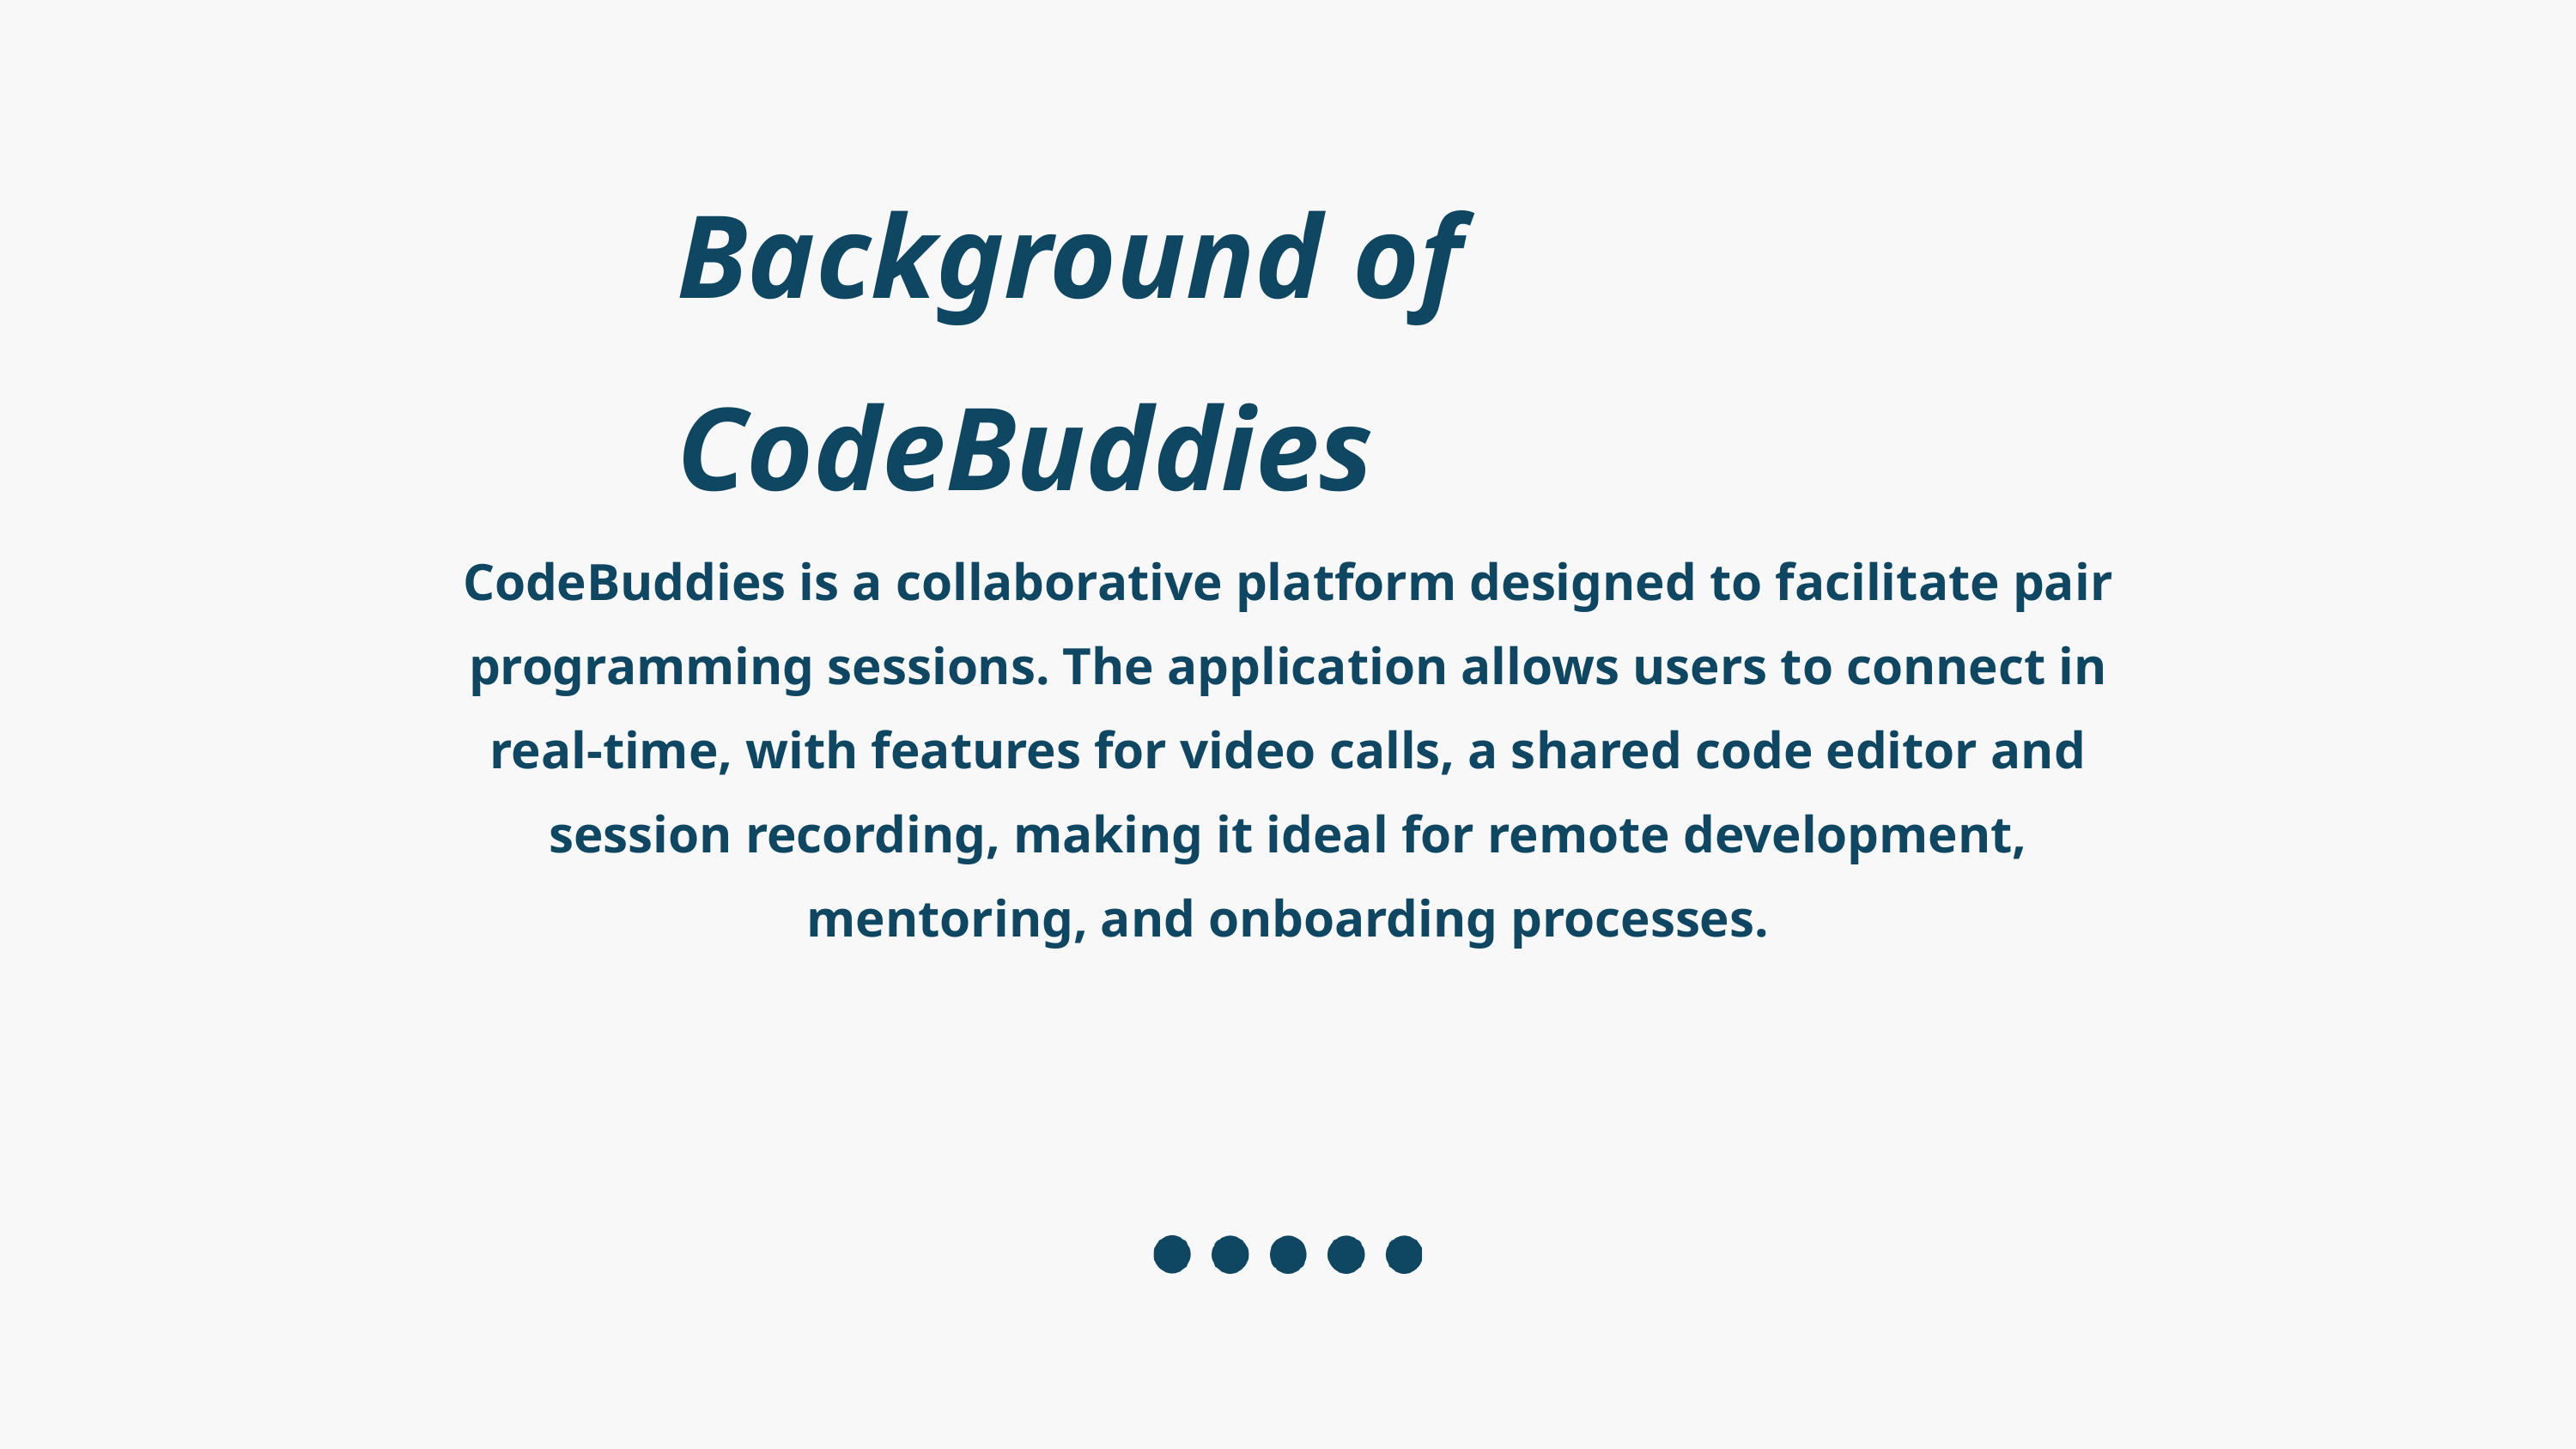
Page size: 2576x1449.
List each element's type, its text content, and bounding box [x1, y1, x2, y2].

text_box [1153, 1234, 1423, 1275]
text_box Background of CodeBuddies [677, 128, 2000, 513]
text_box CodeBuddies is a collaborative platform designed to facilitate pair programming sessions. The application allows users to connect in real-time, with features for video calls, a shared code editor and session recording, making it ideal for remote development, mentoring, and onboarding processes. [436, 526, 2140, 1032]
